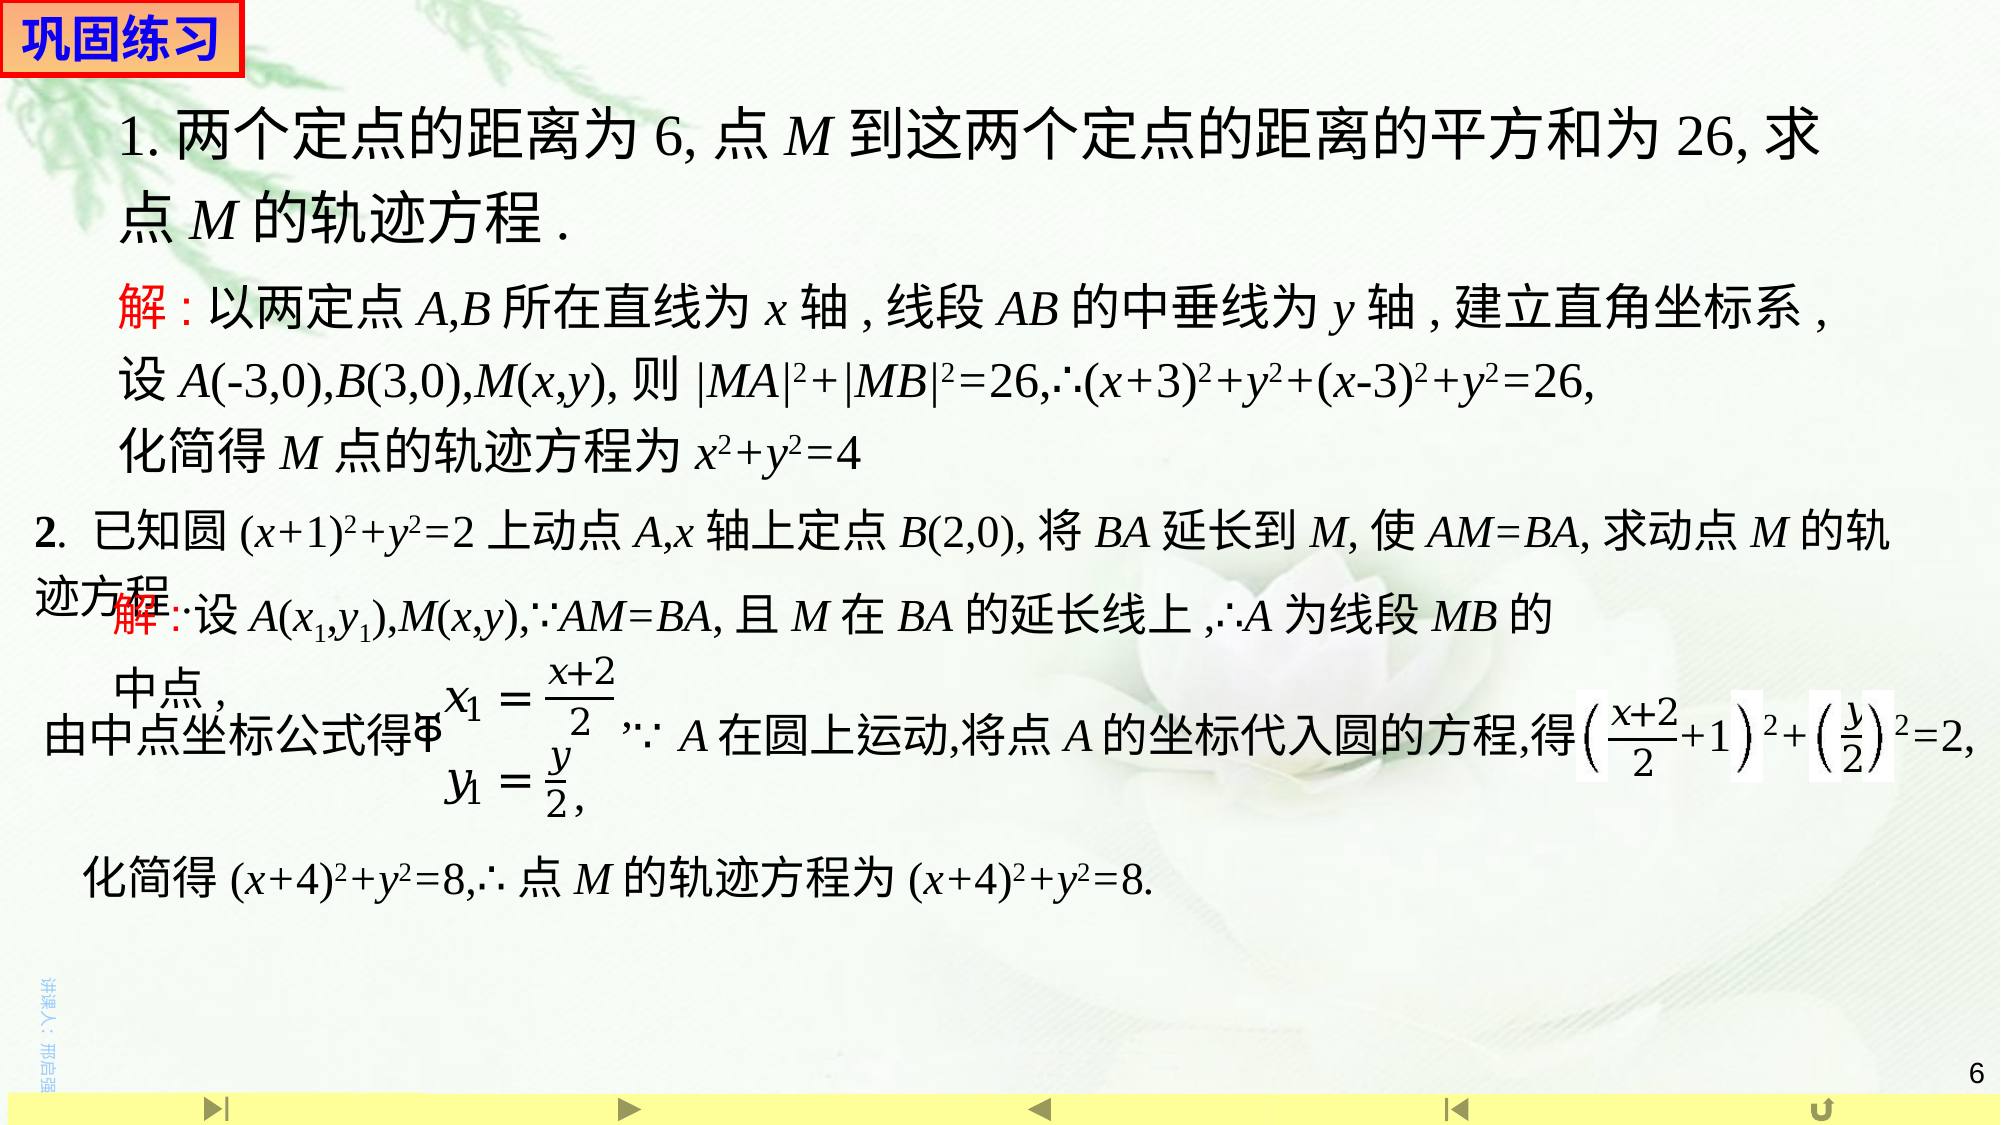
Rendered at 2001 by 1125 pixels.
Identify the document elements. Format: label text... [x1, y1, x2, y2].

text_box 2. 已知圆(x+1)2+y2=2上动点A,x轴上定点B(2,0),将BA延长到M,使AM=BA,求动点M的轨迹方程. [19, 483, 1922, 631]
text_box 巩固练习 [0, 0, 243, 75]
text_box 1.两个定点的距离为6,点M到这两个定点的距离的平方和为26,求点M的轨迹方程. [102, 75, 1839, 256]
picture [0, 0, 2001, 1125]
text_box 解:设A(x1,y1),M(x,y),∵AM=BA,且M在BA的延长线上,∴A为线段MB的中点, [97, 565, 1591, 647]
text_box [42, 647, 2000, 825]
text_box 解:以两定点A,B所在直线为x轴,线段AB的中垂线为y轴,建立直角坐标系, 设A(-3,0),B(3,0),M(x,y),则|MA|2+|MB|2=26,∴(x+3)2+y2+(x-3)2+y2=26, 化简得M点的轨迹方程为x2+y2=4 [102, 256, 1945, 487]
text_box 化简得(x+4)2+y2=8,∴点M的轨迹方程为(x+4)2+y2=8. [66, 830, 1401, 912]
